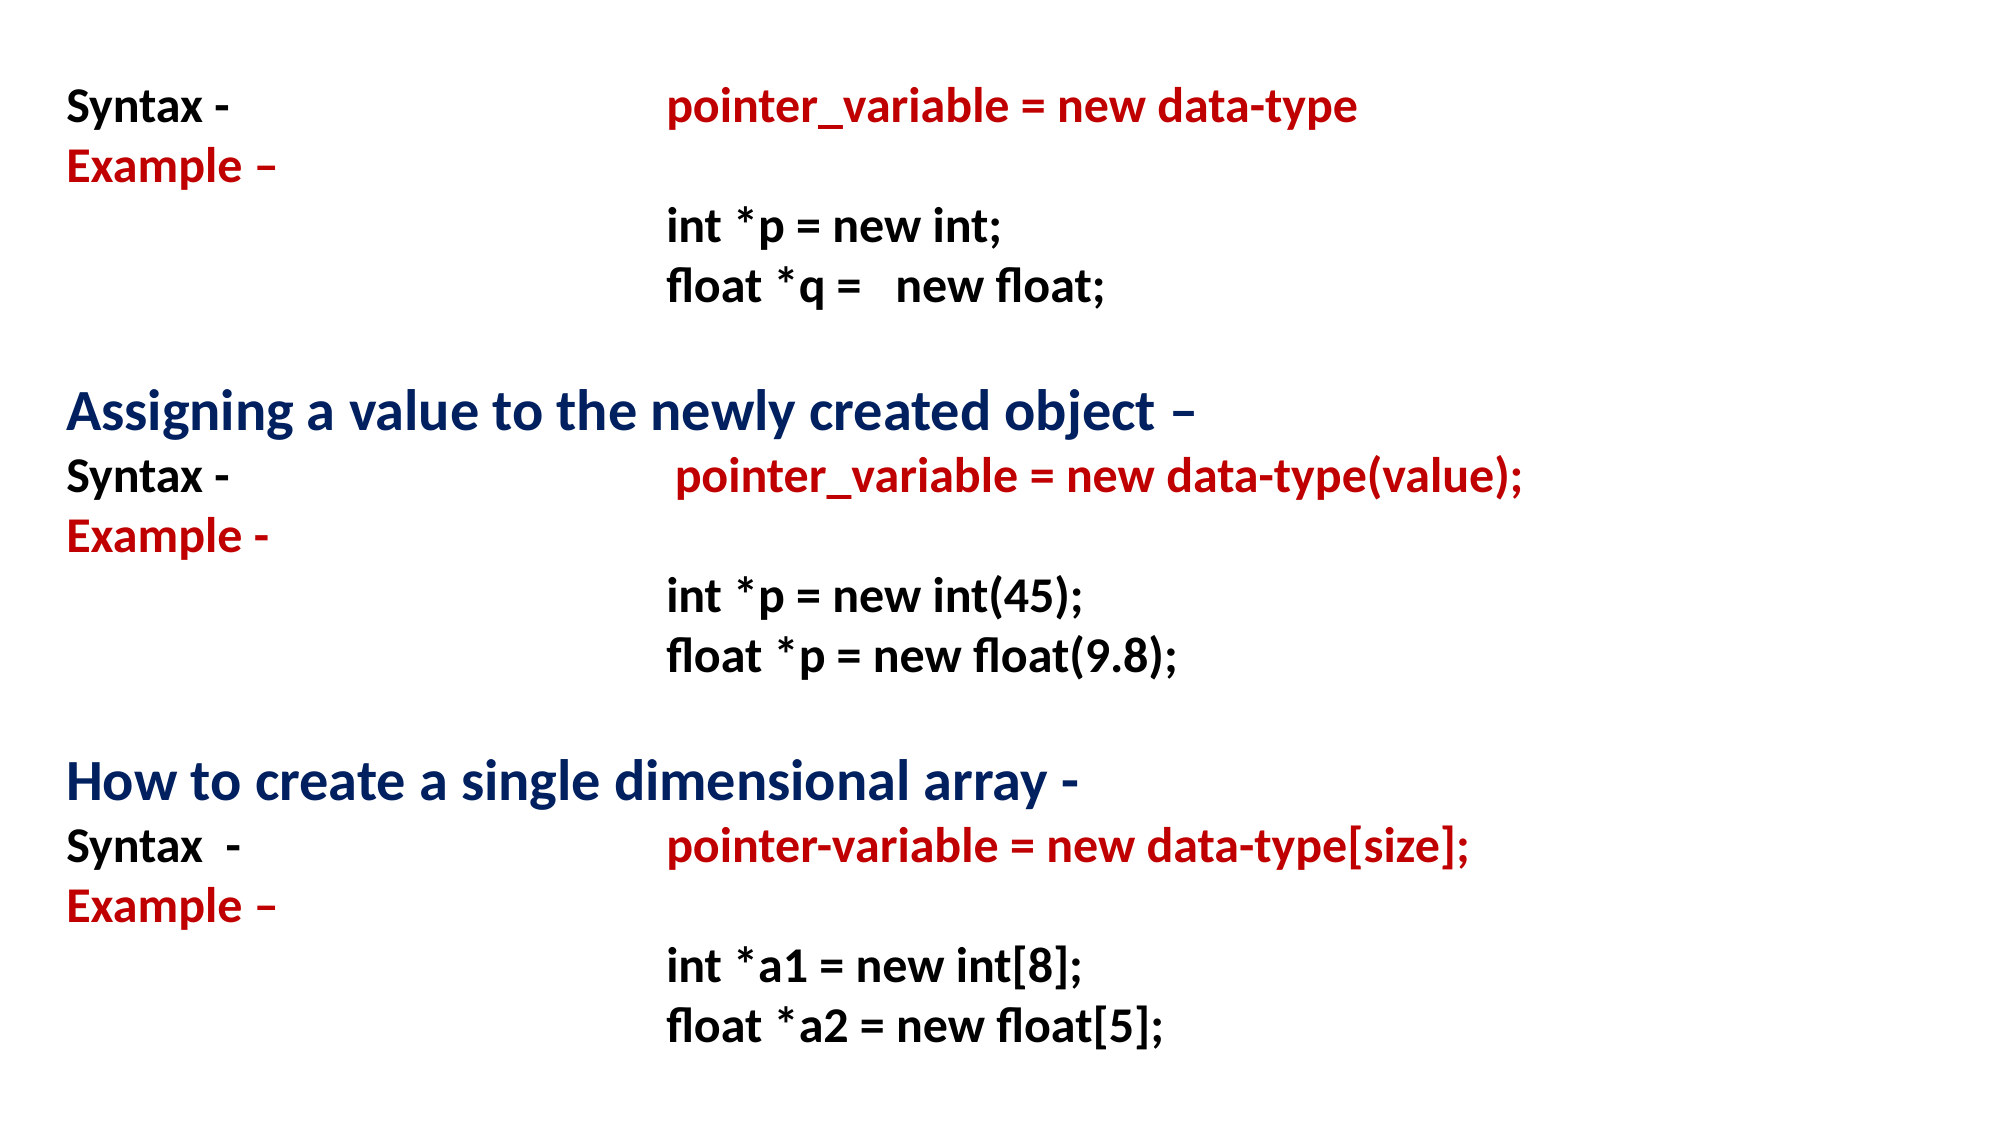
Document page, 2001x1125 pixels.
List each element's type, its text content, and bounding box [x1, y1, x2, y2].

text_box Syntax - pointer_variable = new data-type Example – int *p = new int; float *q = new float; Assigning a value to the newly created object – Syntax - pointer_variable = new data-type(value); Example - int *p = new int(45); float *p = new float(9.8); How to create a single dimensional array - Syntax - pointer-variable = new data-type[size]; Example – int *a1 = new int[8]; float *a2 = new float[5]; [51, 64, 1953, 1060]
